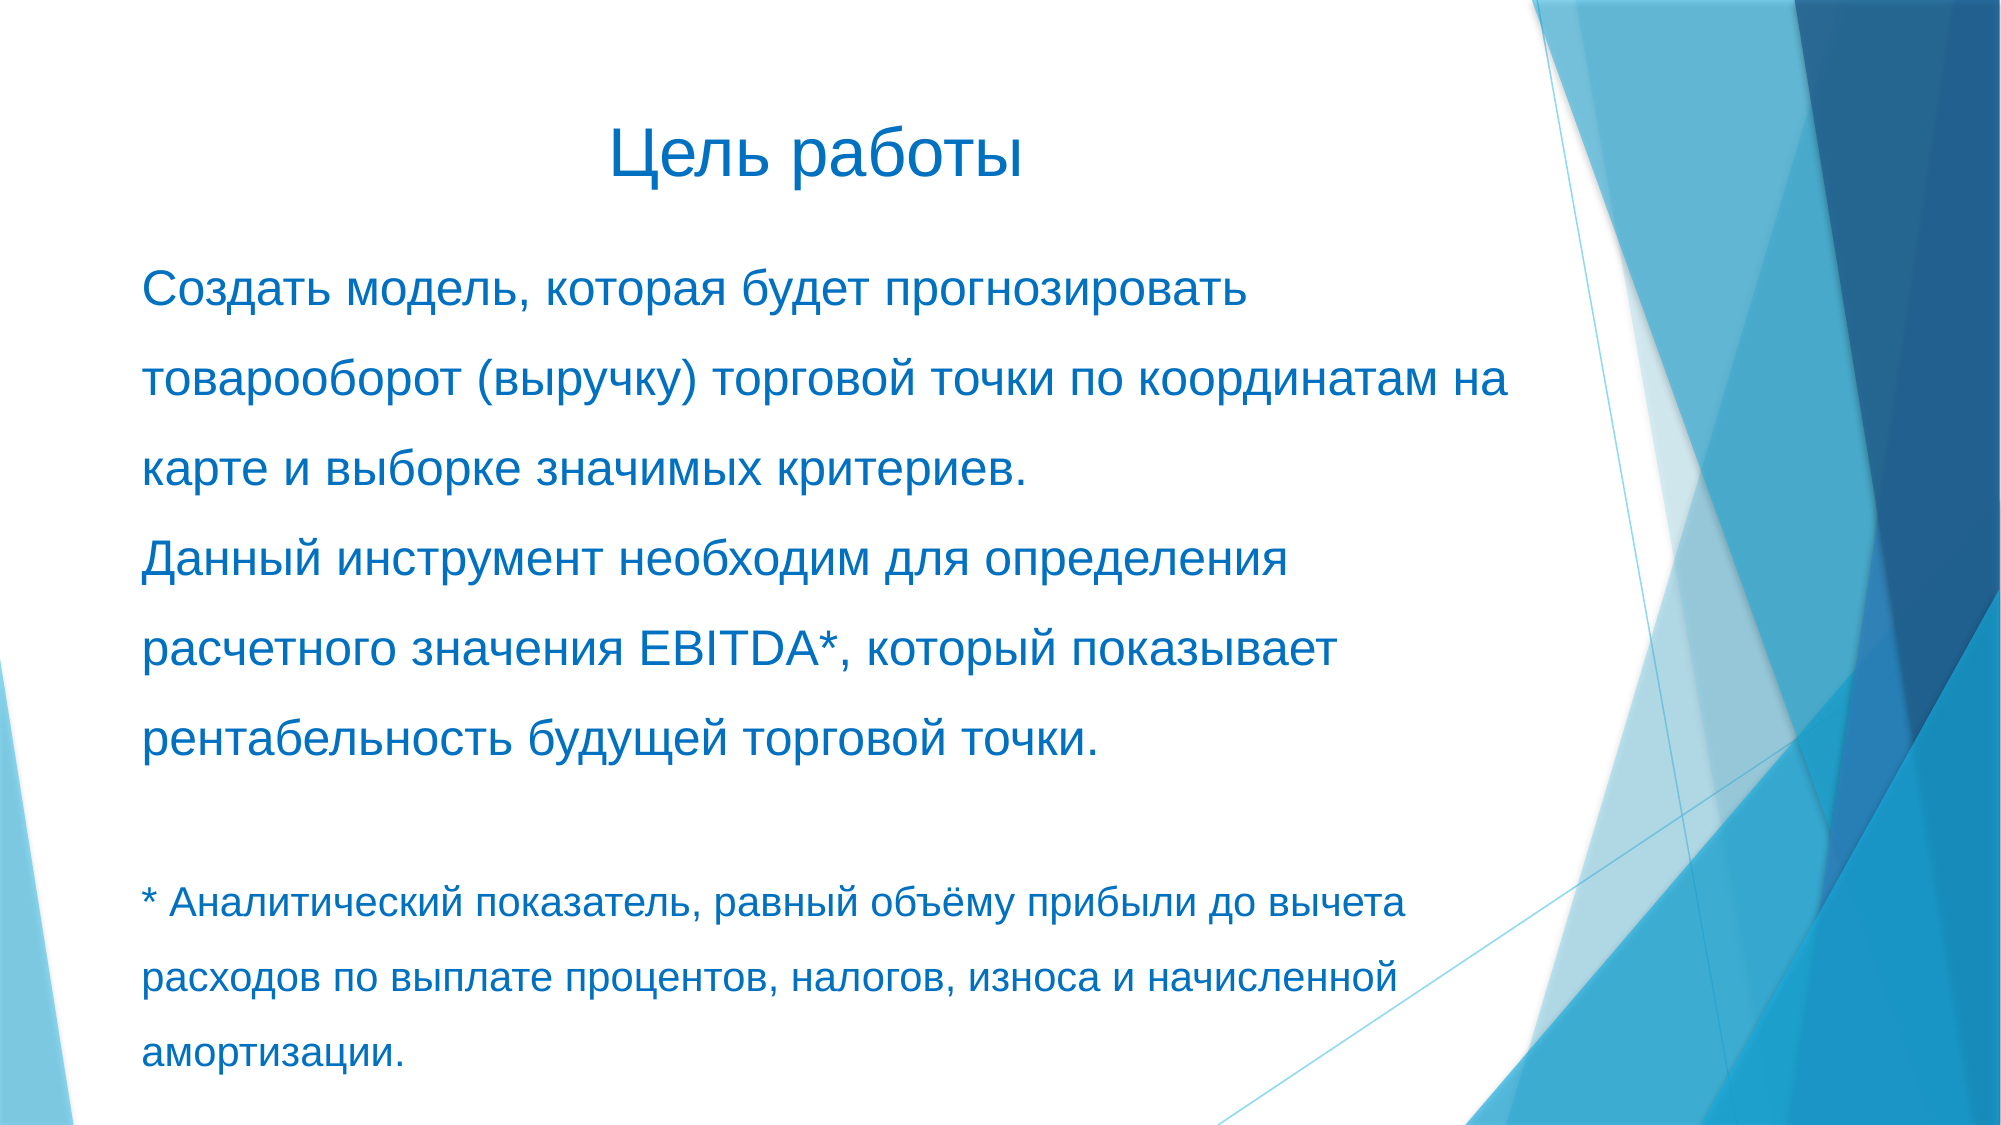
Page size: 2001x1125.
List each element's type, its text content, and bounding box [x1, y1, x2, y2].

text_box * Аналитический показатель, равный объёму прибыли до вычета расходов по выплате процентов, налогов, износа и начисленной амортизации. [126, 842, 1467, 1083]
title Цель работы [111, 99, 1522, 199]
list Создать модель, которая будет прогнозировать товарооборот (выручку) торговой точки по координатам на карте и выборке значимых критериев. Данный инструмент необходим для определения расчетного значения EBITDA*, который показывает рентабельность будущей торговой точки. [126, 218, 1537, 798]
